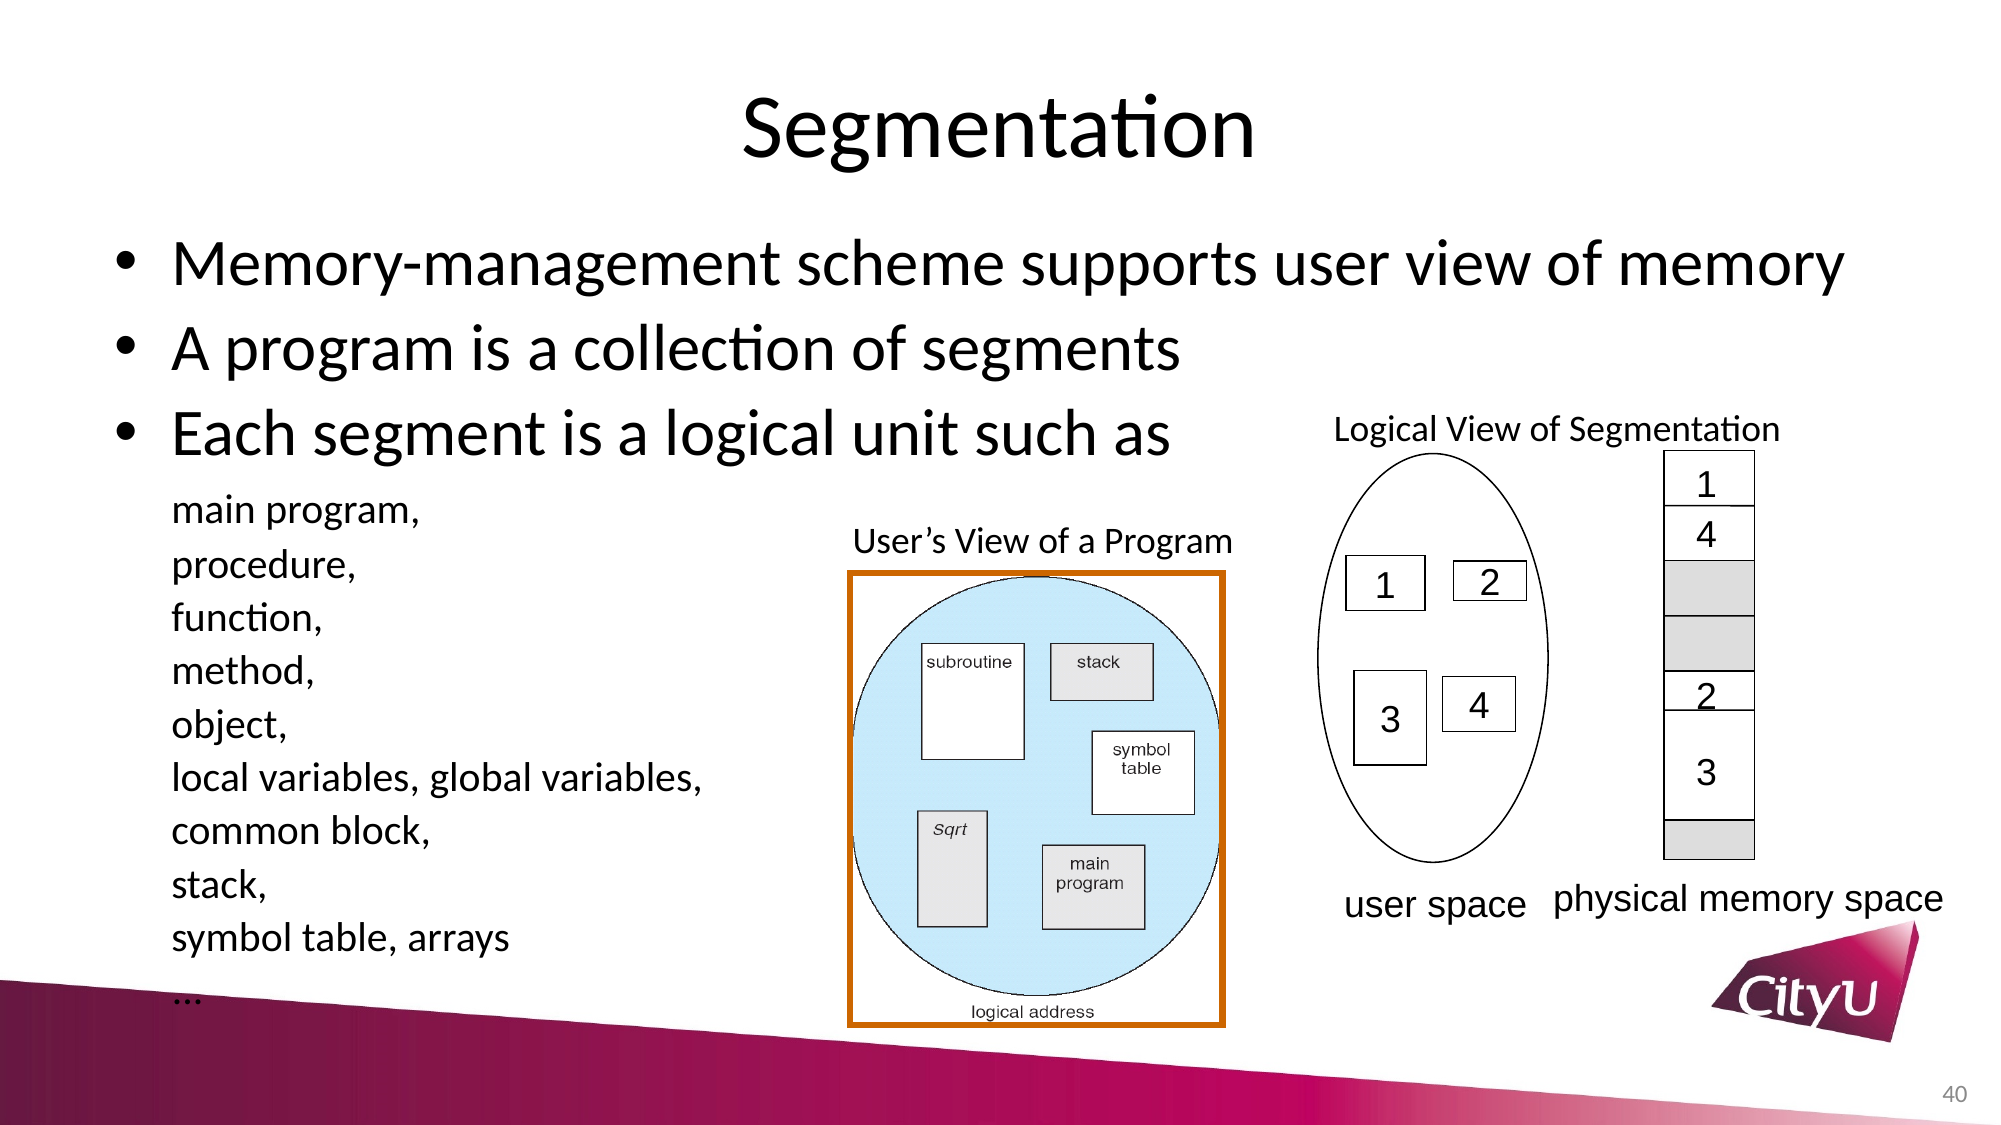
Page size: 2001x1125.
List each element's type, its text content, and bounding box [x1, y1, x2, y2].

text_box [818, 508, 1268, 1023]
title Segmentation [99, 45, 1900, 197]
slide_number 40 [1767, 1070, 1983, 1115]
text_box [1315, 396, 1933, 924]
picture [0, 0, 2001, 1125]
list Memory-management scheme supports user view of memory A program is a collection of segments Each segment is a logical unit such as main program, procedure, function, method, object, local variables, global variables, common block, stack, symbol table, arrays ... [99, 219, 1900, 1047]
